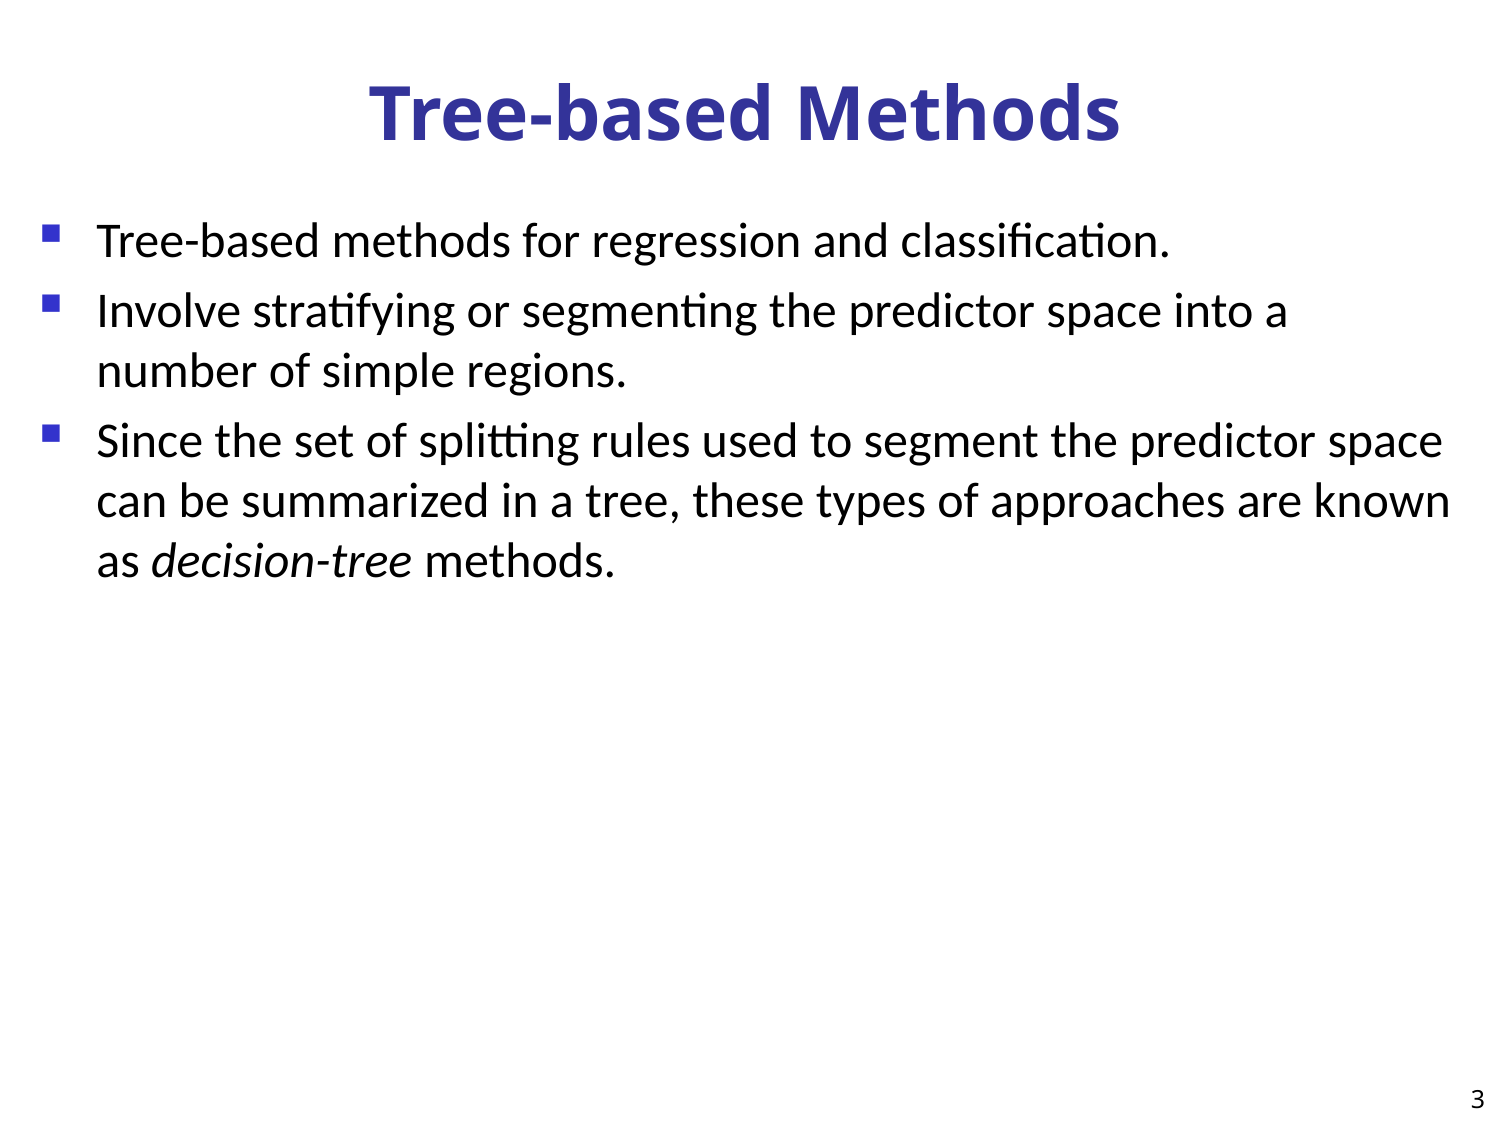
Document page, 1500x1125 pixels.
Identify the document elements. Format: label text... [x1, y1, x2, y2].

slide_number 3 [1187, 1062, 1500, 1125]
title Tree-based Methods [24, 37, 1466, 163]
list Tree-based methods for regression and classification. Involve stratifying or segmenting the predictor space into a number of simple regions. Since the set of splitting rules used to segment the predictor space can be summarized in a tree, these types of approaches are known as decision-tree methods. [24, 200, 1475, 1025]
